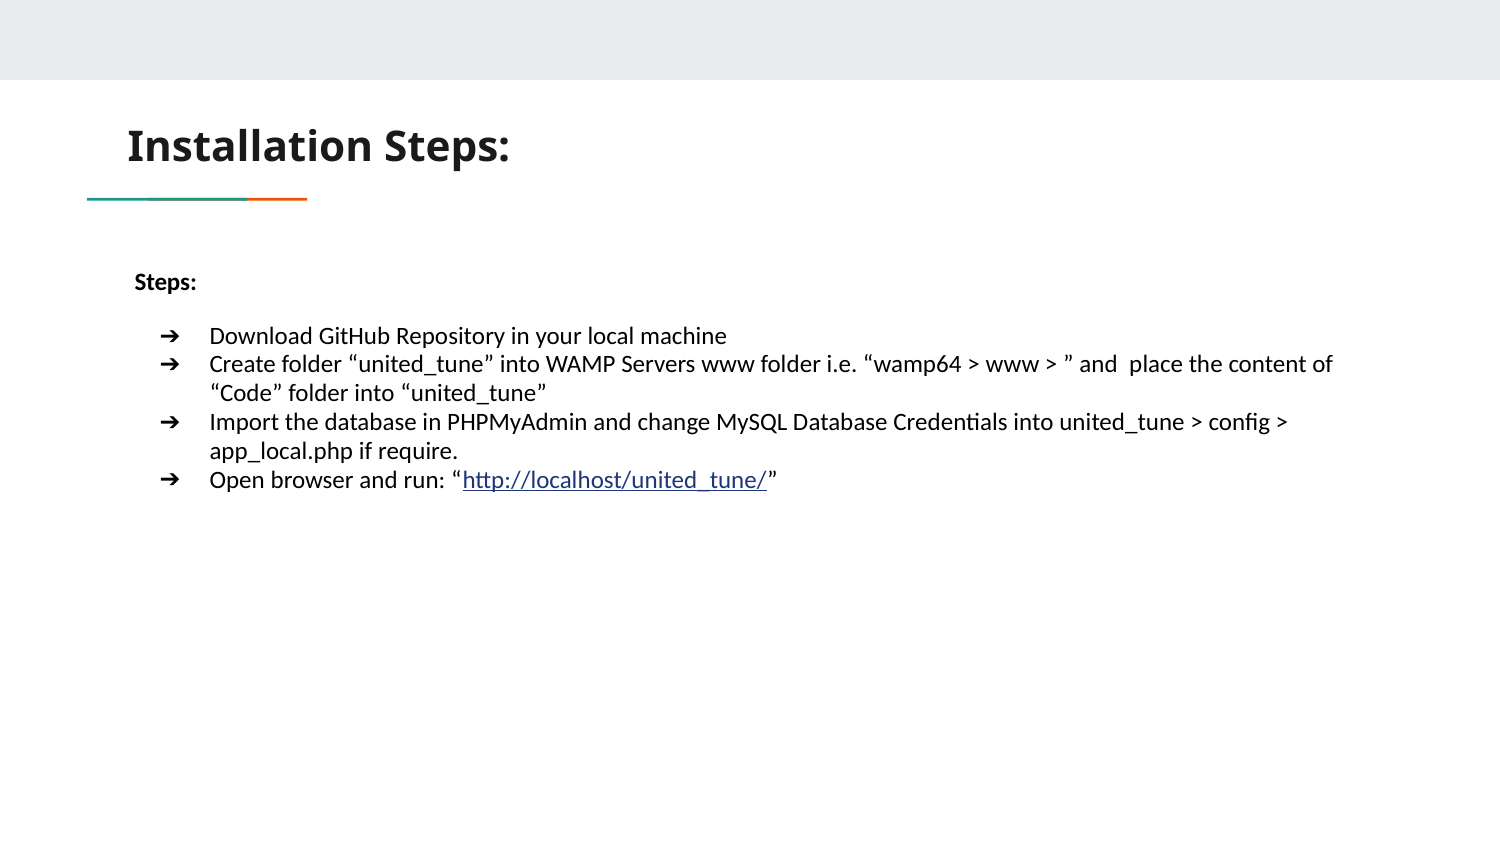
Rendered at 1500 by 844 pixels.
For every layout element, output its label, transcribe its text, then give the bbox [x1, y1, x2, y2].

list Steps: Download GitHub Repository in your local machine Create folder “united_tune” into WAMP Servers www folder i.e. “wamp64 > www > ” and place the content of “Code” folder into “united_tune” Import the database in PHPMyAdmin and change MySQL Database Credentials into united_tune > config > app_local.php if require. Open browser and run: “http://localhost/united_tune/” [119, 252, 1381, 712]
title Installation Steps: [112, 101, 1374, 190]
